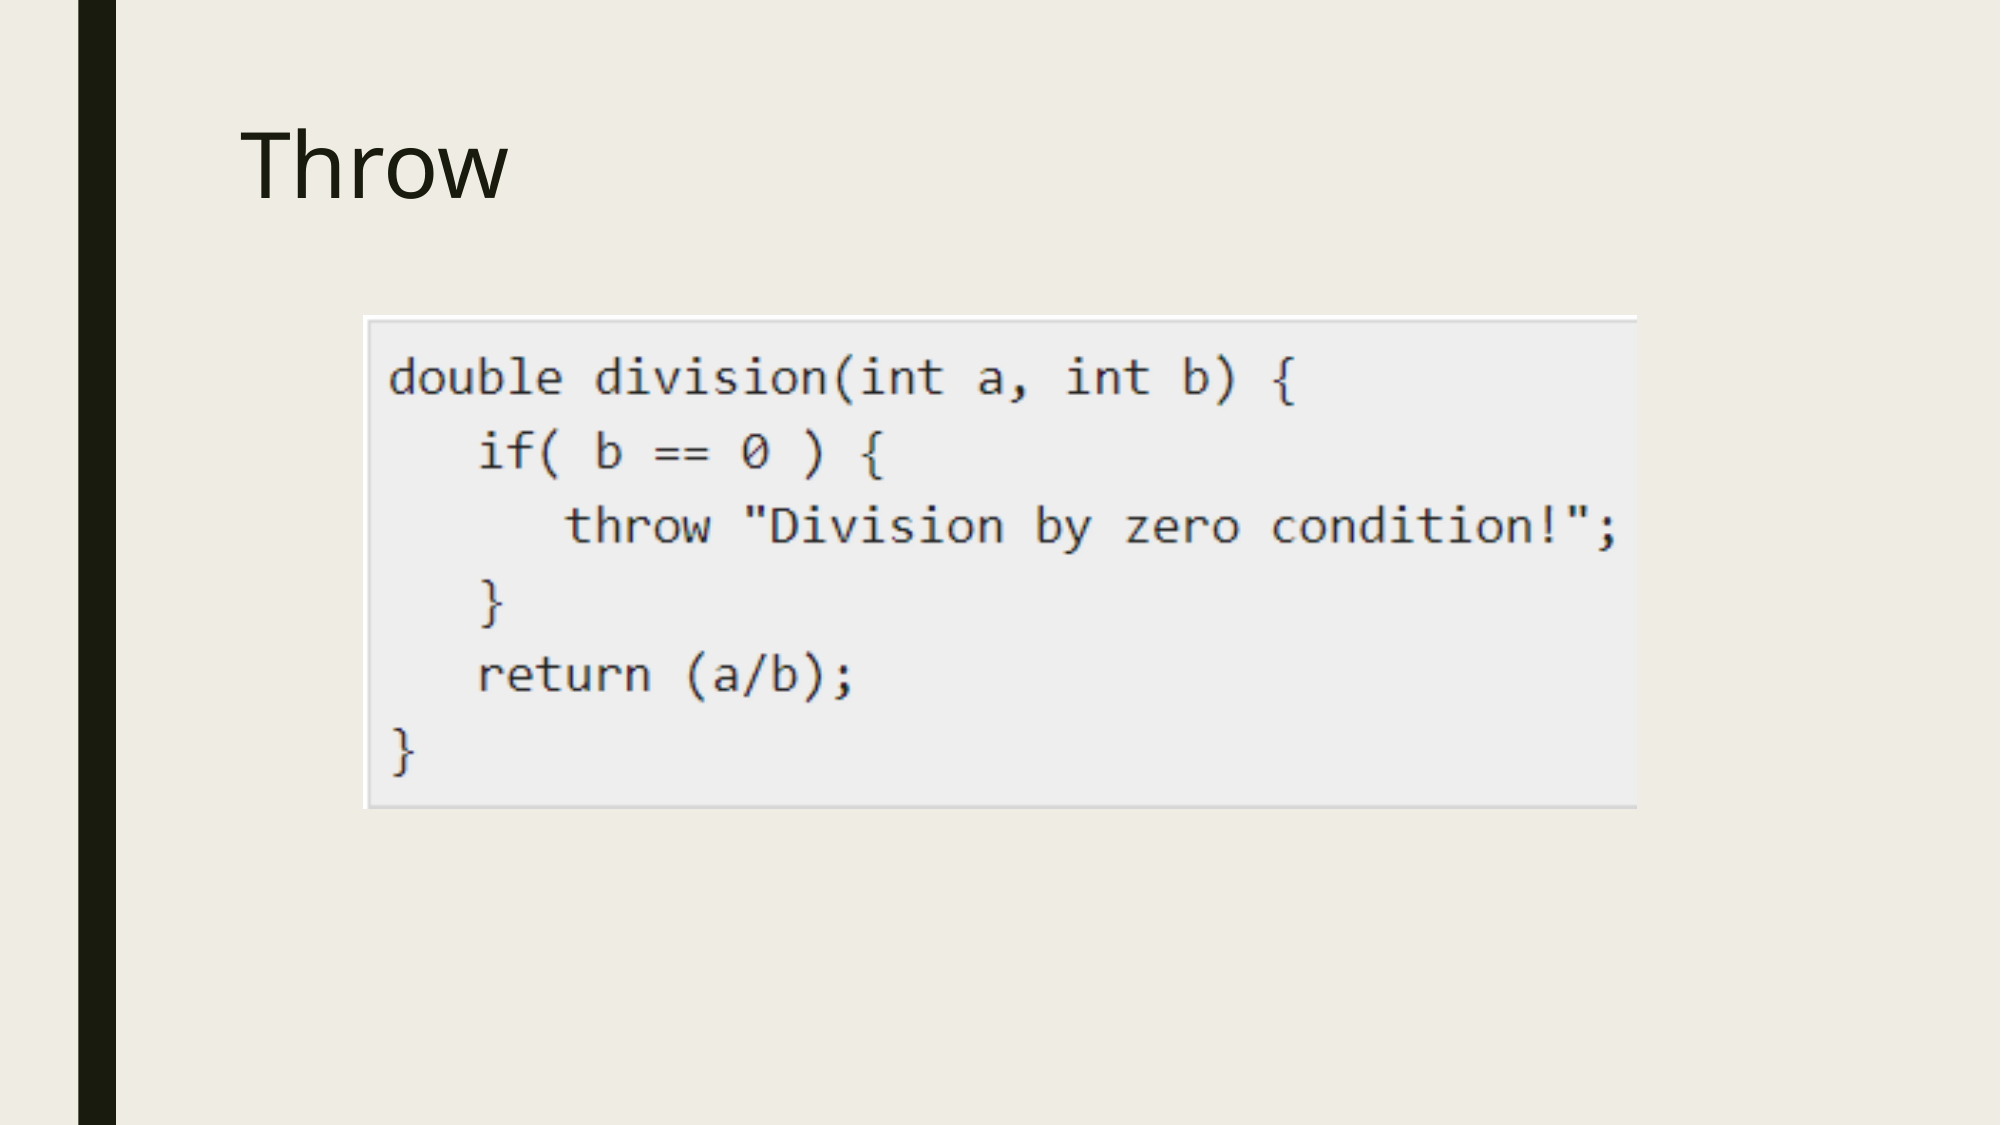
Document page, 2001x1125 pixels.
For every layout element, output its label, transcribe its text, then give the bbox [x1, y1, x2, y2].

picture [362, 315, 1637, 809]
title Throw [225, 112, 1800, 357]
